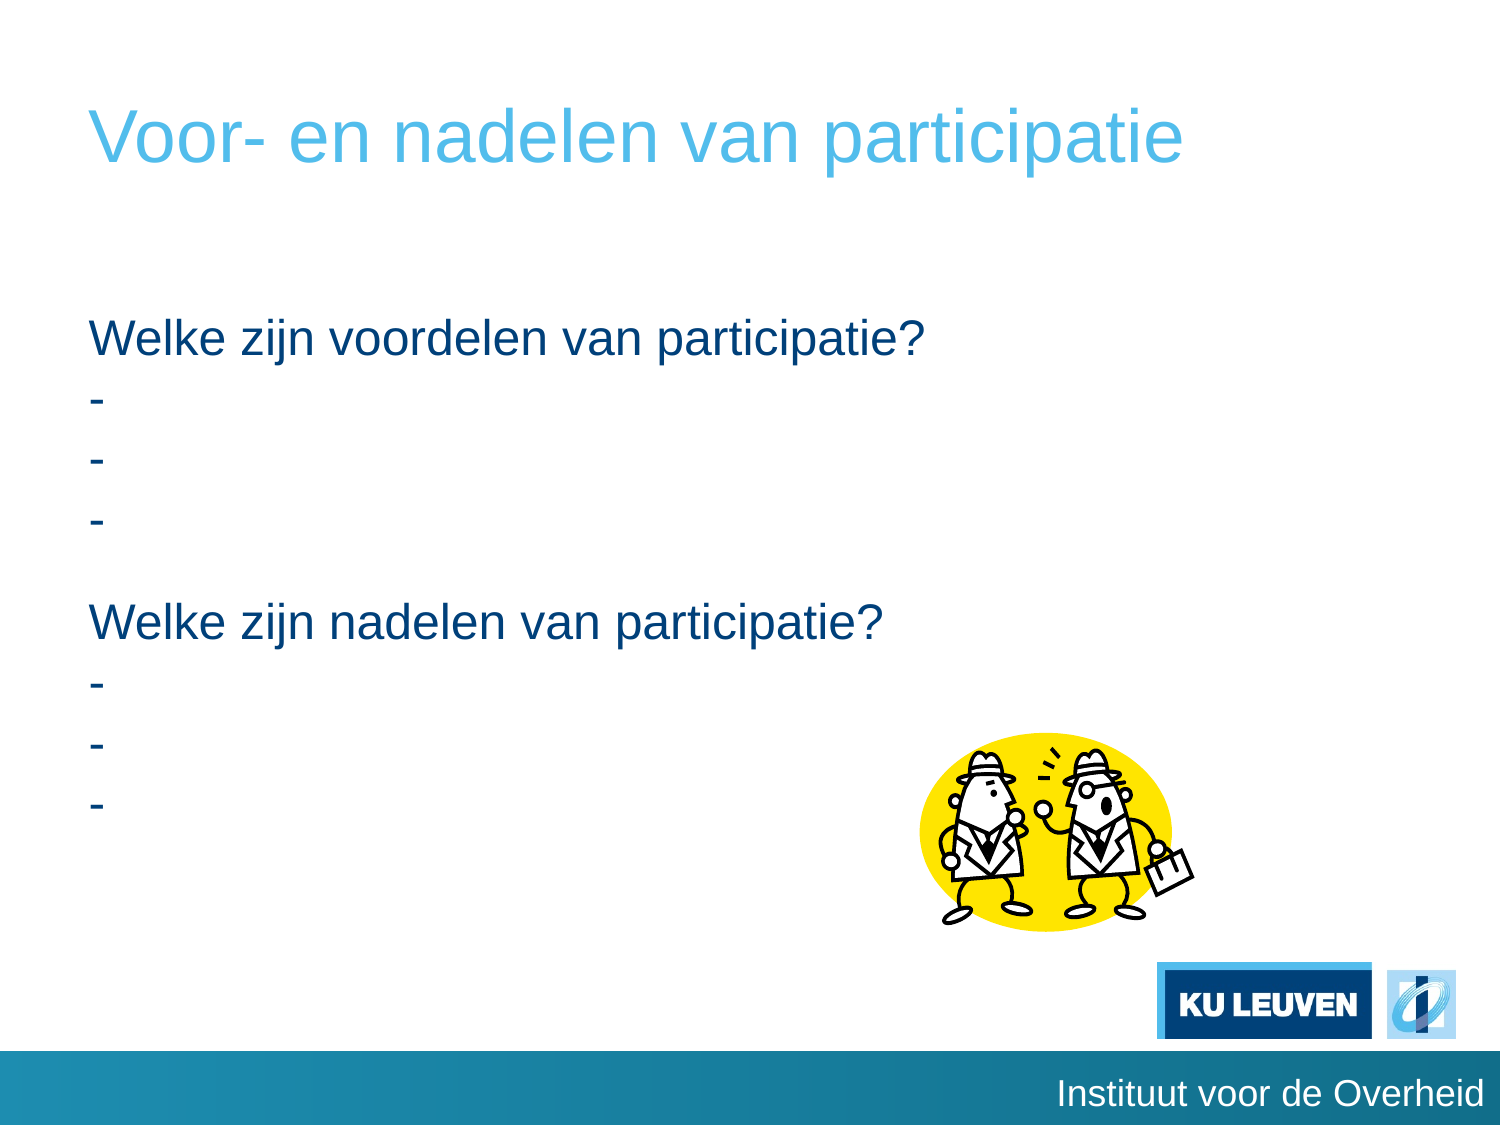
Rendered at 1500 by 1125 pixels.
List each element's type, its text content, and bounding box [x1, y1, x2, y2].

list Welke zijn voordelen van participatie? - - - Welke zijn nadelen van participatie? - - - [88, 221, 1456, 948]
title Voor- en nadelen van participatie [88, 29, 1456, 178]
picture [919, 732, 1195, 932]
picture [1157, 962, 1456, 1039]
